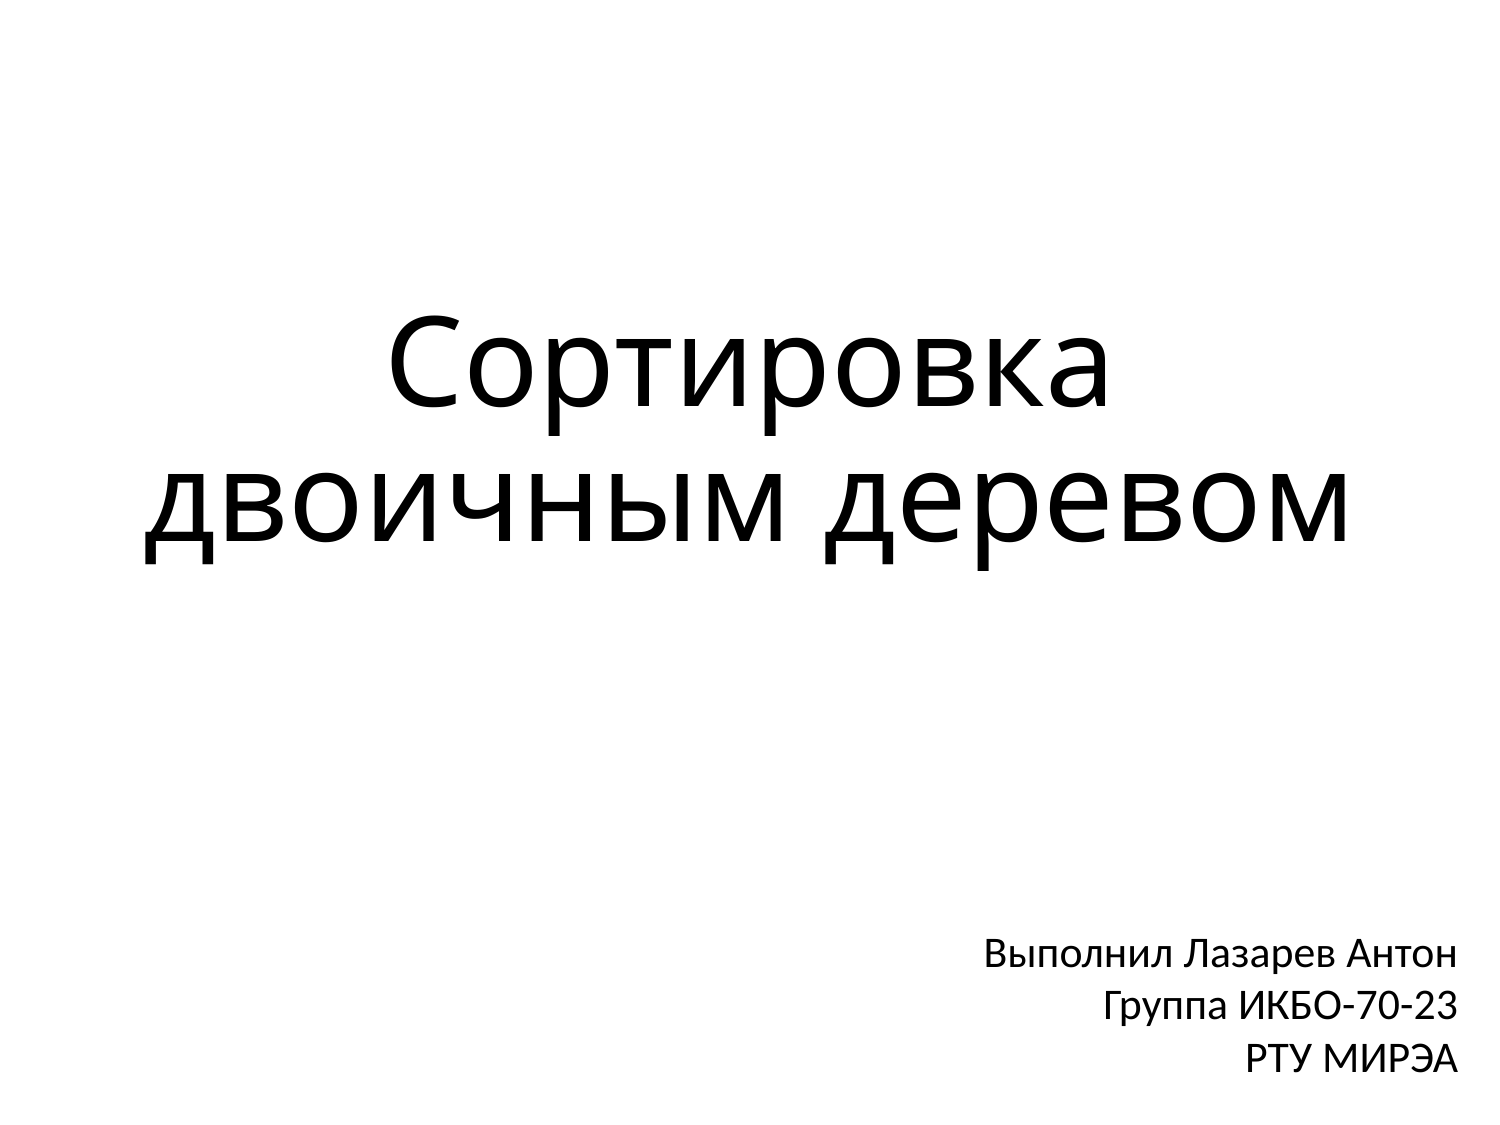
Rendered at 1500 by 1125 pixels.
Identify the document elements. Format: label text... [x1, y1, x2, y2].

title Сортировка двоичным деревом [112, 184, 1388, 576]
text_box Выполнил Лазарев Антон Группа ИКБО-70-23 РТУ МИРЭА [903, 916, 1473, 1089]
